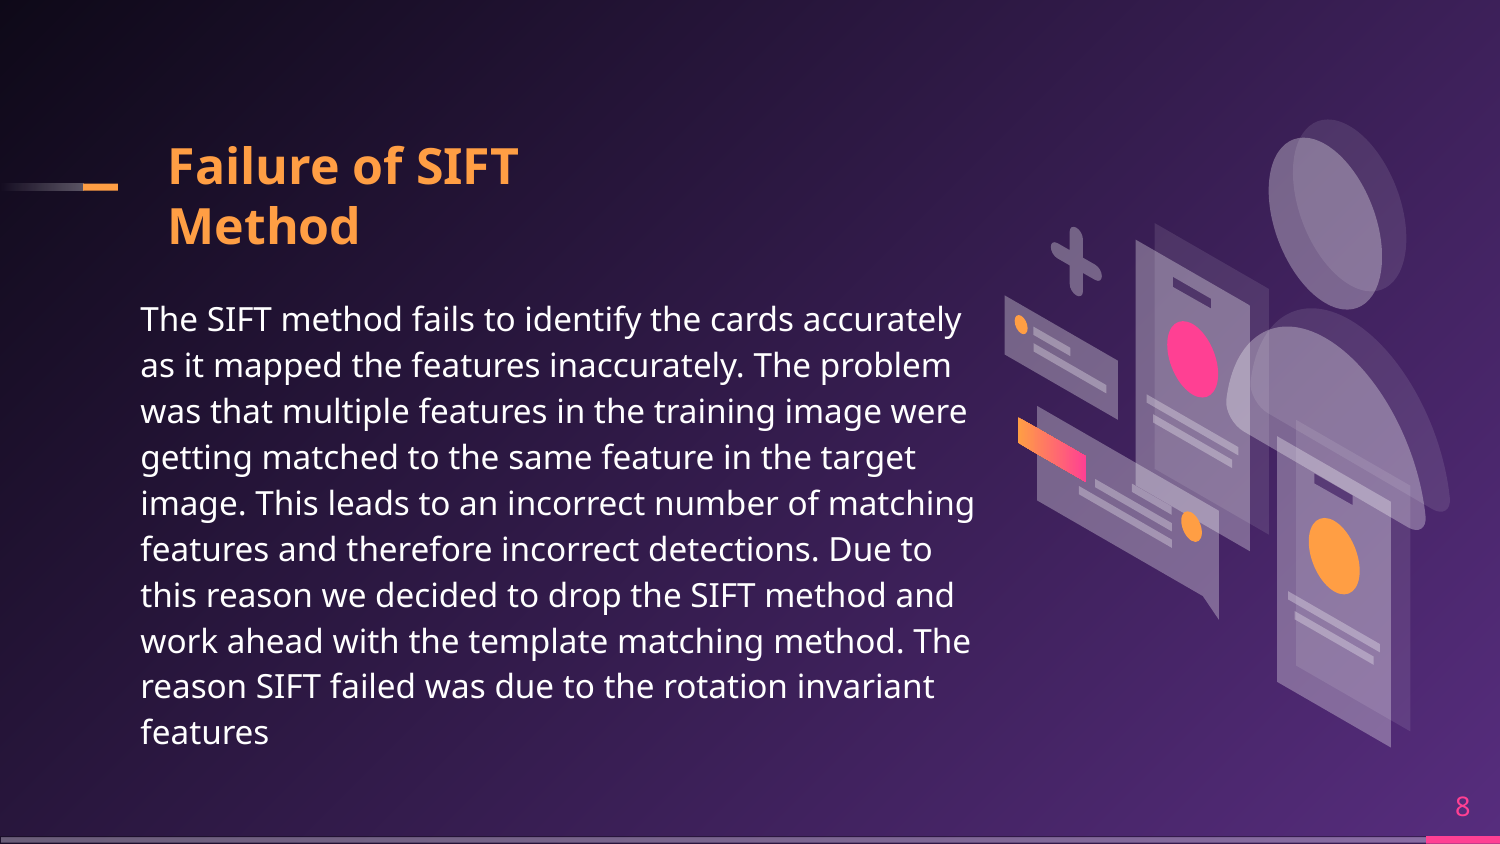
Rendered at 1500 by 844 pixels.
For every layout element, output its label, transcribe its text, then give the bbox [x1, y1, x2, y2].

slide_number ‹#› [1426, 779, 1500, 837]
list The SIFT method fails to identify the cards accurately as it mapped the features inaccurately. The problem was that multiple features in the training image were getting matched to the same feature in the target image. This leads to an incorrect number of matching features and therefore incorrect detections. Due to this reason we decided to drop the SIFT method and work ahead with the template matching method. The reason SIFT failed was due to the rotation invariant features [140, 292, 979, 726]
text_box Failure of SIFT Method [152, 119, 645, 270]
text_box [1004, 119, 1451, 749]
